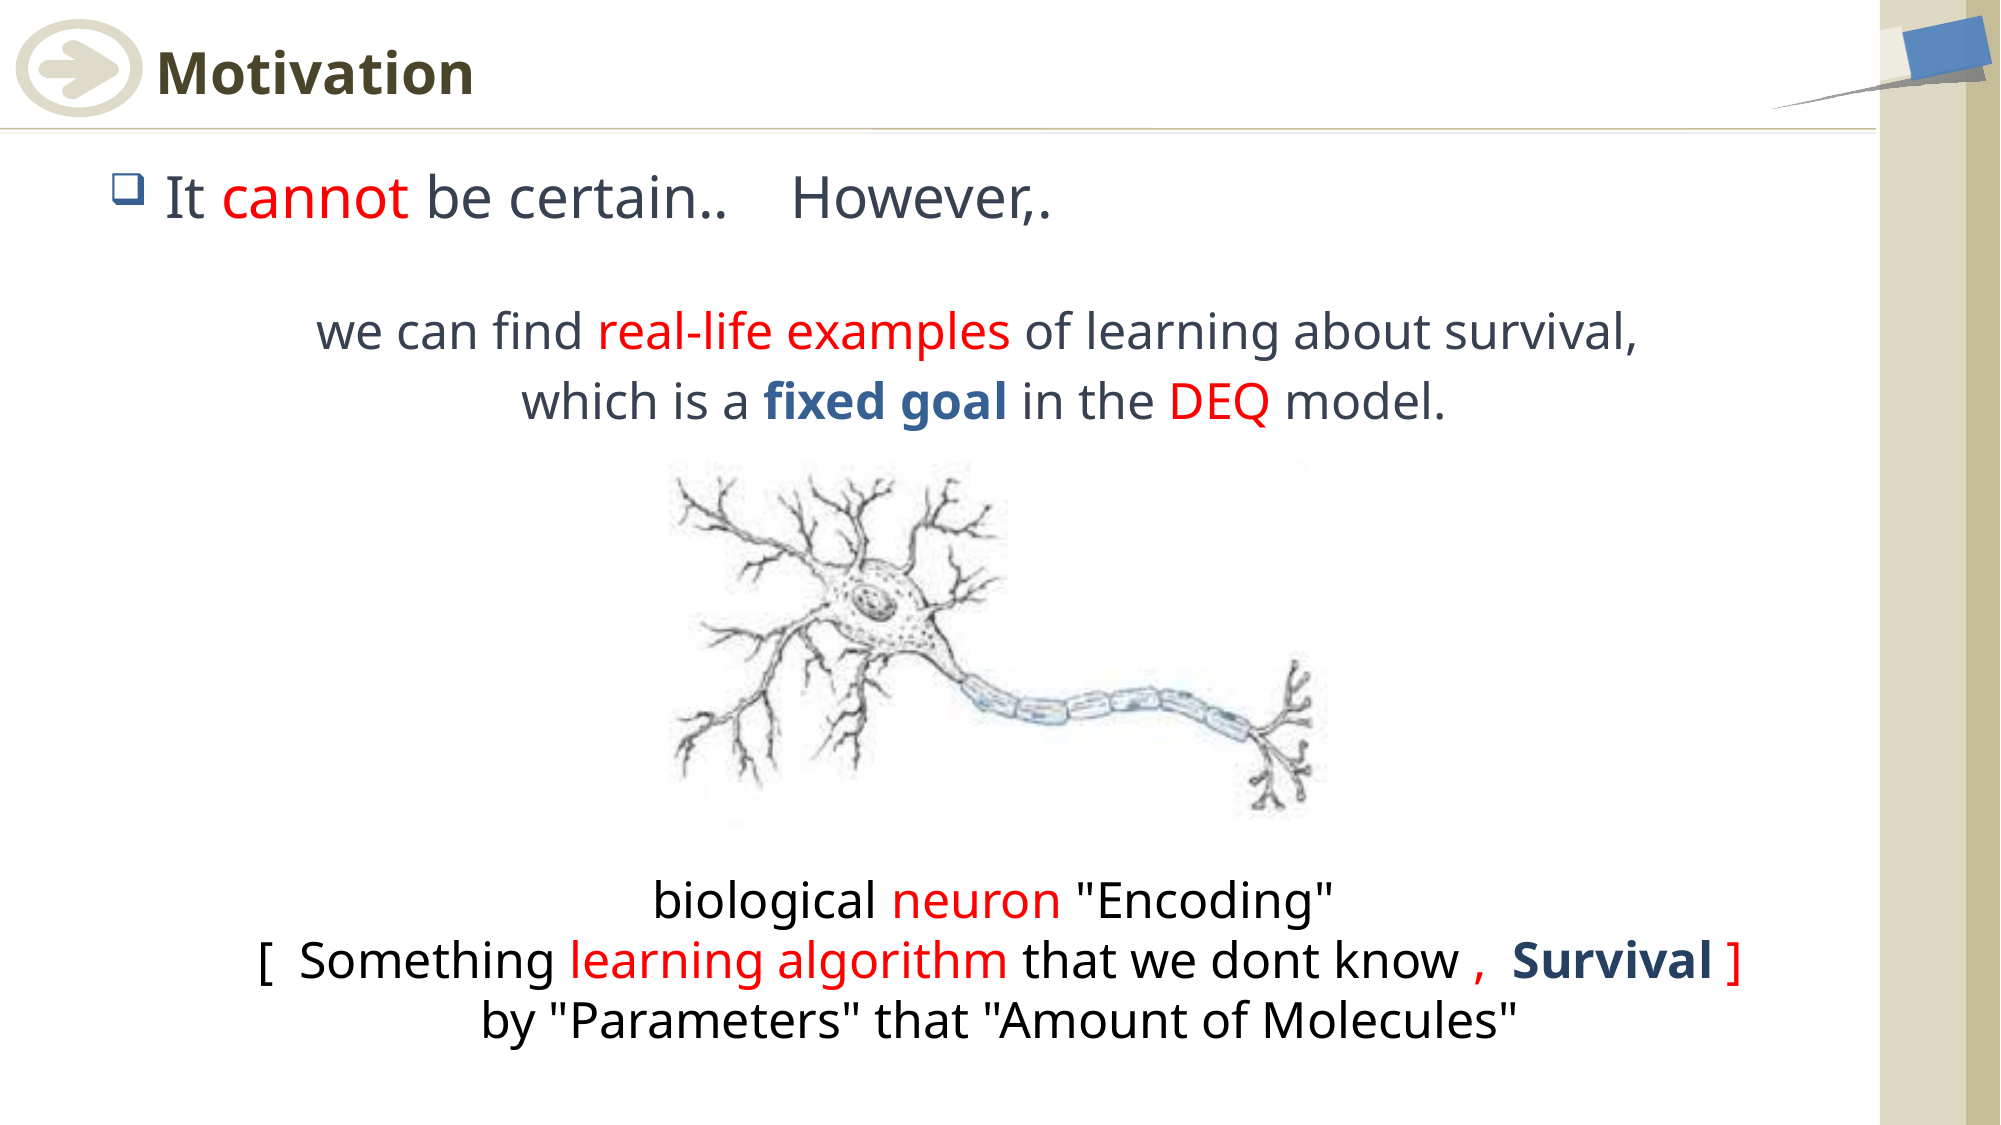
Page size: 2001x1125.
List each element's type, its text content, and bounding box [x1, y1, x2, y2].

list It cannot be certain.. However,. we can find real-life examples of learning about survival, which is a fixed goal in the DEQ model. [93, 152, 1875, 1102]
text_box biological neuron "Encoding" [ Something learning algorithm that we dont know , Survival ] by "Parameters" that "Amount of Molecules" [204, 860, 1796, 1056]
title Motivation [140, 24, 1900, 118]
picture [651, 444, 1349, 844]
